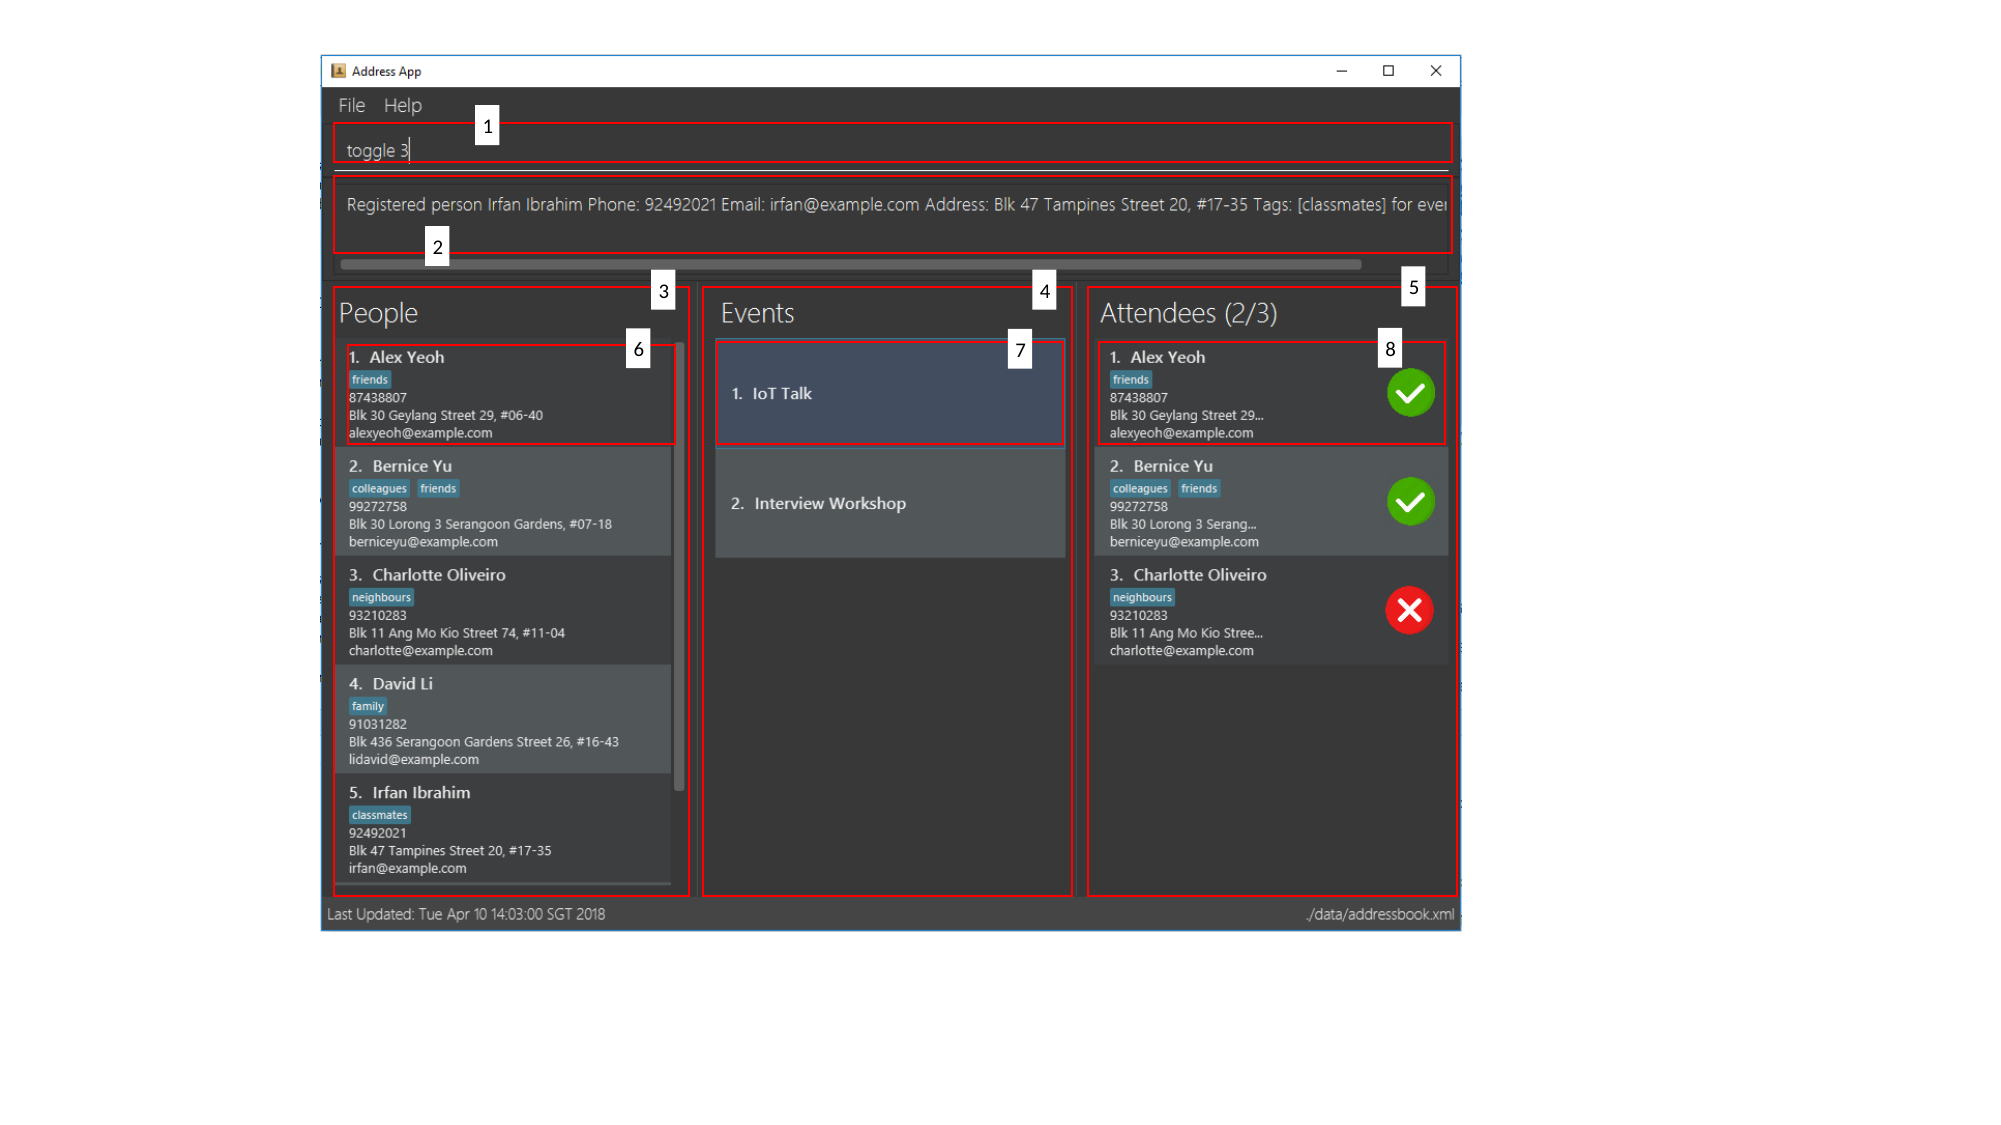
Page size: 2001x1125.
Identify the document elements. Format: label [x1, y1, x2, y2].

text_box [320, 54, 1463, 932]
